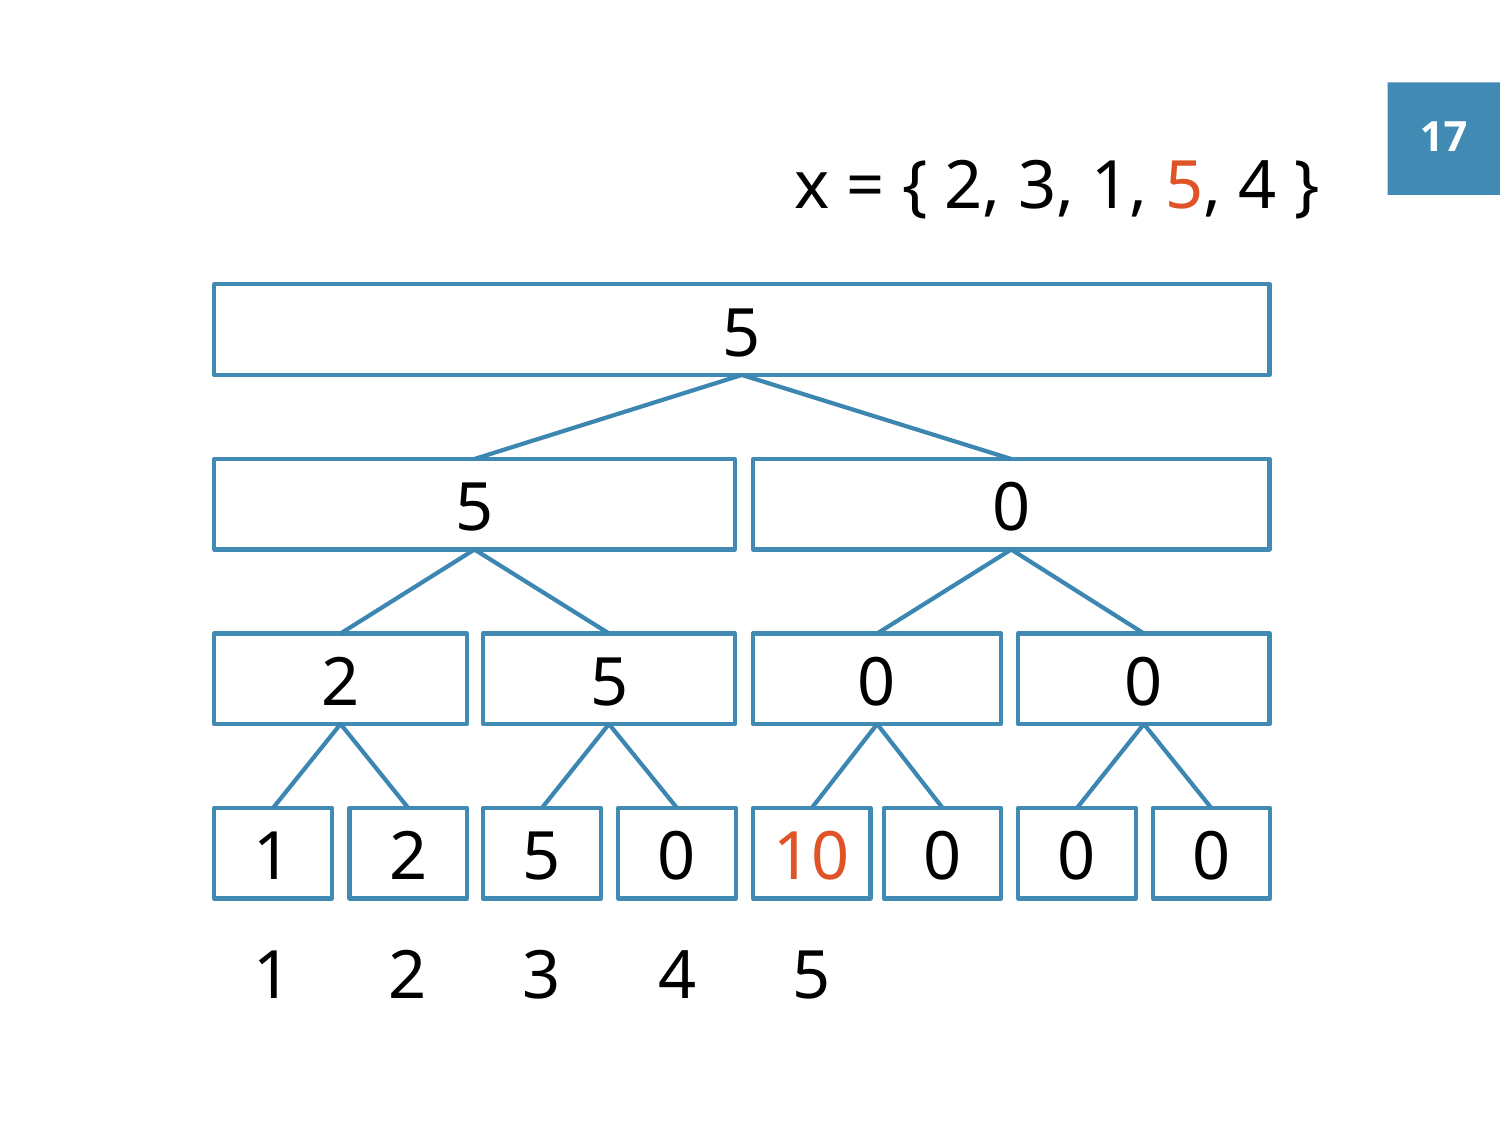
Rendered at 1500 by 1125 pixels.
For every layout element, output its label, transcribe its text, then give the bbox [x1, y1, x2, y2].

text_box 2 [373, 923, 442, 1019]
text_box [473, 374, 740, 460]
text_box 0 [1151, 806, 1272, 901]
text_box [608, 723, 678, 809]
text_box 3 [507, 923, 576, 1019]
text_box 10 [751, 806, 873, 901]
text_box 5 [212, 282, 1272, 377]
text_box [1076, 723, 1142, 809]
text_box 5 [777, 923, 846, 1019]
text_box 0 [1016, 806, 1138, 901]
text_box 2 [212, 631, 469, 726]
text_box 0 [751, 457, 1272, 552]
text_box 5 [481, 806, 603, 901]
text_box 5 [481, 631, 737, 726]
text_box 0 [882, 806, 1003, 901]
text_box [340, 548, 472, 634]
text_box 0 [616, 806, 738, 901]
text_box 2 [347, 806, 469, 901]
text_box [741, 374, 1012, 460]
text_box 0 [1016, 631, 1272, 726]
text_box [340, 723, 409, 809]
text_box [876, 723, 944, 809]
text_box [272, 723, 339, 809]
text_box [541, 723, 607, 809]
text_box 0 [751, 631, 1003, 726]
text_box 1 [212, 806, 334, 901]
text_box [1143, 723, 1212, 809]
text_box 4 [643, 923, 712, 1019]
text_box x = { 2, 3, 1, 5, 4 } [779, 135, 1335, 230]
text_box 1 [239, 923, 307, 1019]
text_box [1021, 548, 1145, 634]
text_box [876, 548, 1012, 634]
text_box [811, 723, 875, 809]
text_box 5 [212, 457, 737, 552]
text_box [474, 548, 610, 634]
